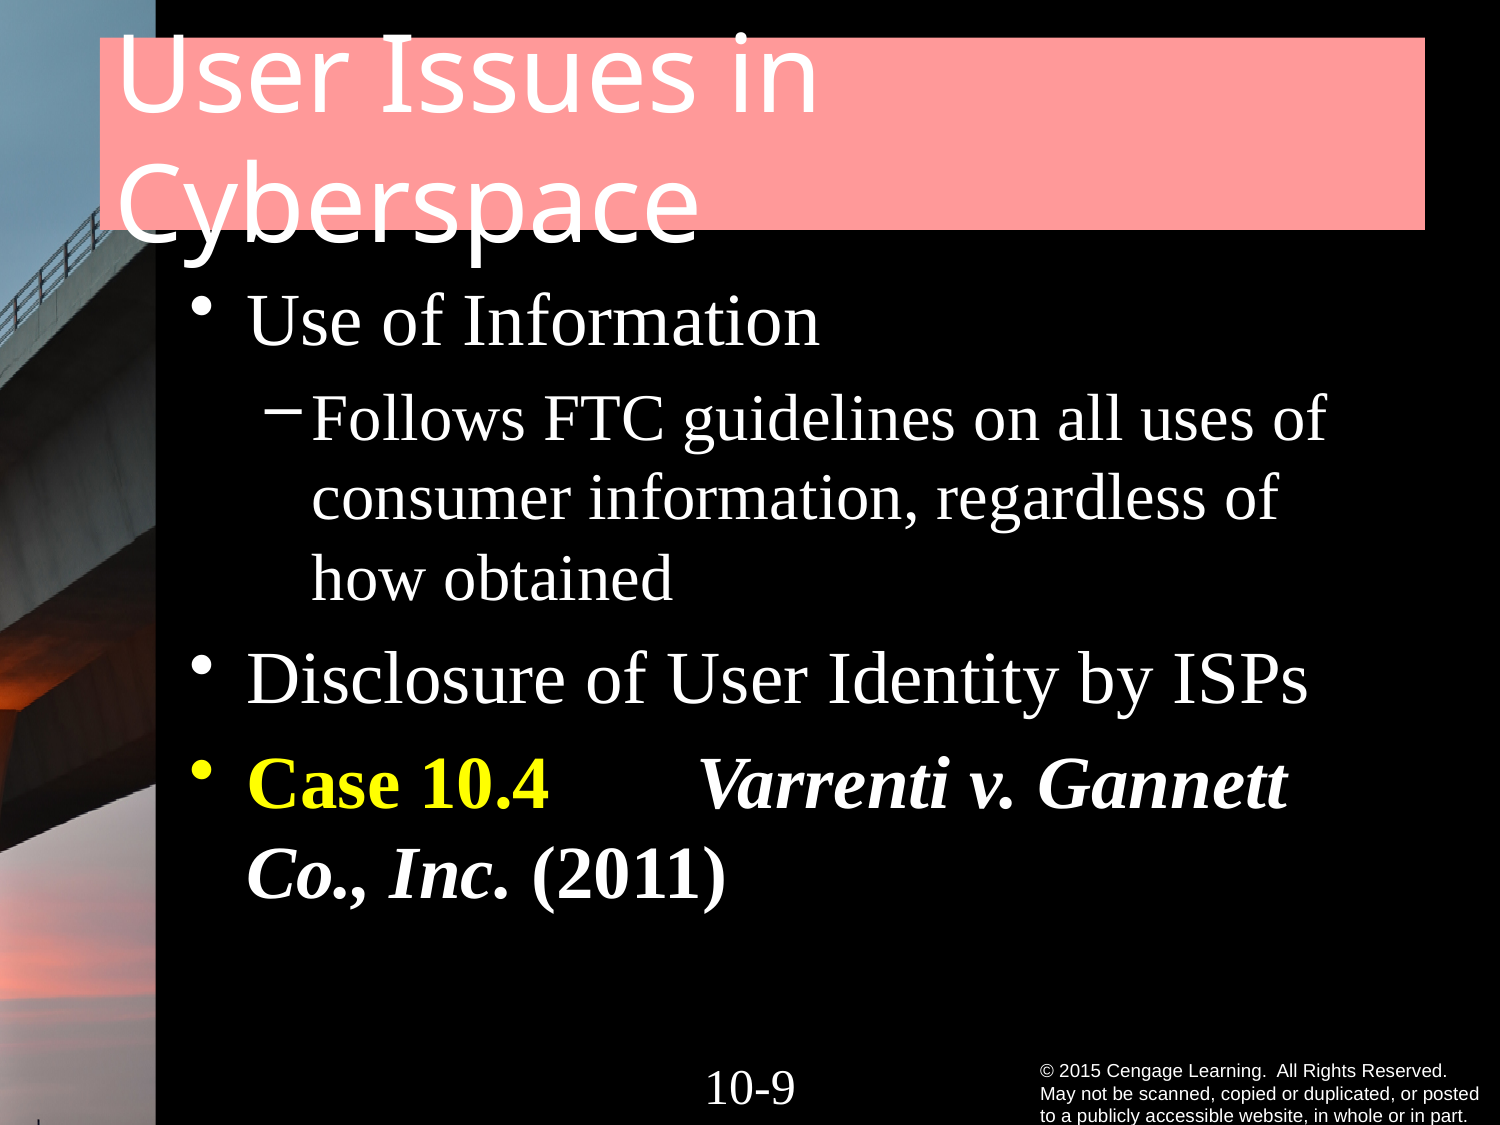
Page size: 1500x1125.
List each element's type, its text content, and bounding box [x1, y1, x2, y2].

slide_number 10-8 [574, 1046, 926, 1125]
title User Issues in Cyberspace [99, 37, 1426, 231]
list Use of Information Follows FTC guidelines on all uses of consumer information, regardless of how obtained Disclosure of User Identity by ISPs Case 10.4 Varrenti v. Gannett Co., Inc. (2011) [174, 262, 1425, 1005]
picture [0, 0, 155, 1125]
